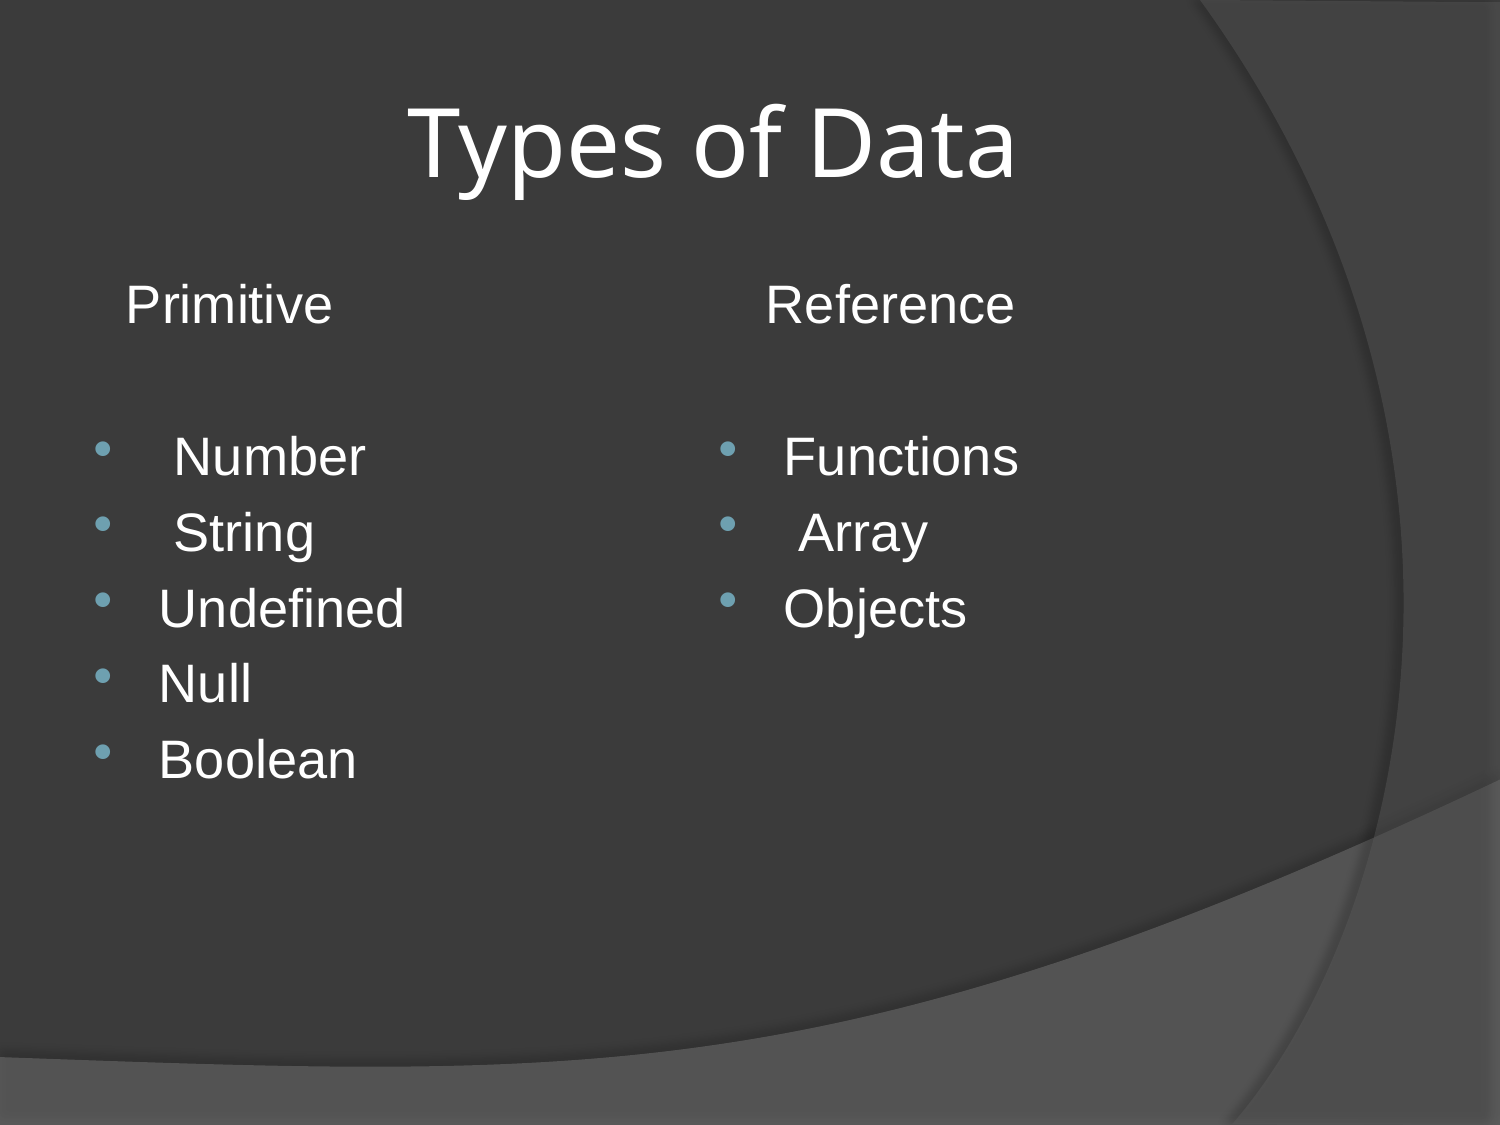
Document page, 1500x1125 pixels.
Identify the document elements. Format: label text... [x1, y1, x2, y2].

list Primitive Number String Undefined Null Boolean [75, 262, 675, 1005]
title Types of Data [75, 45, 1300, 233]
list Reference Functions Array Objects [699, 262, 1300, 1005]
